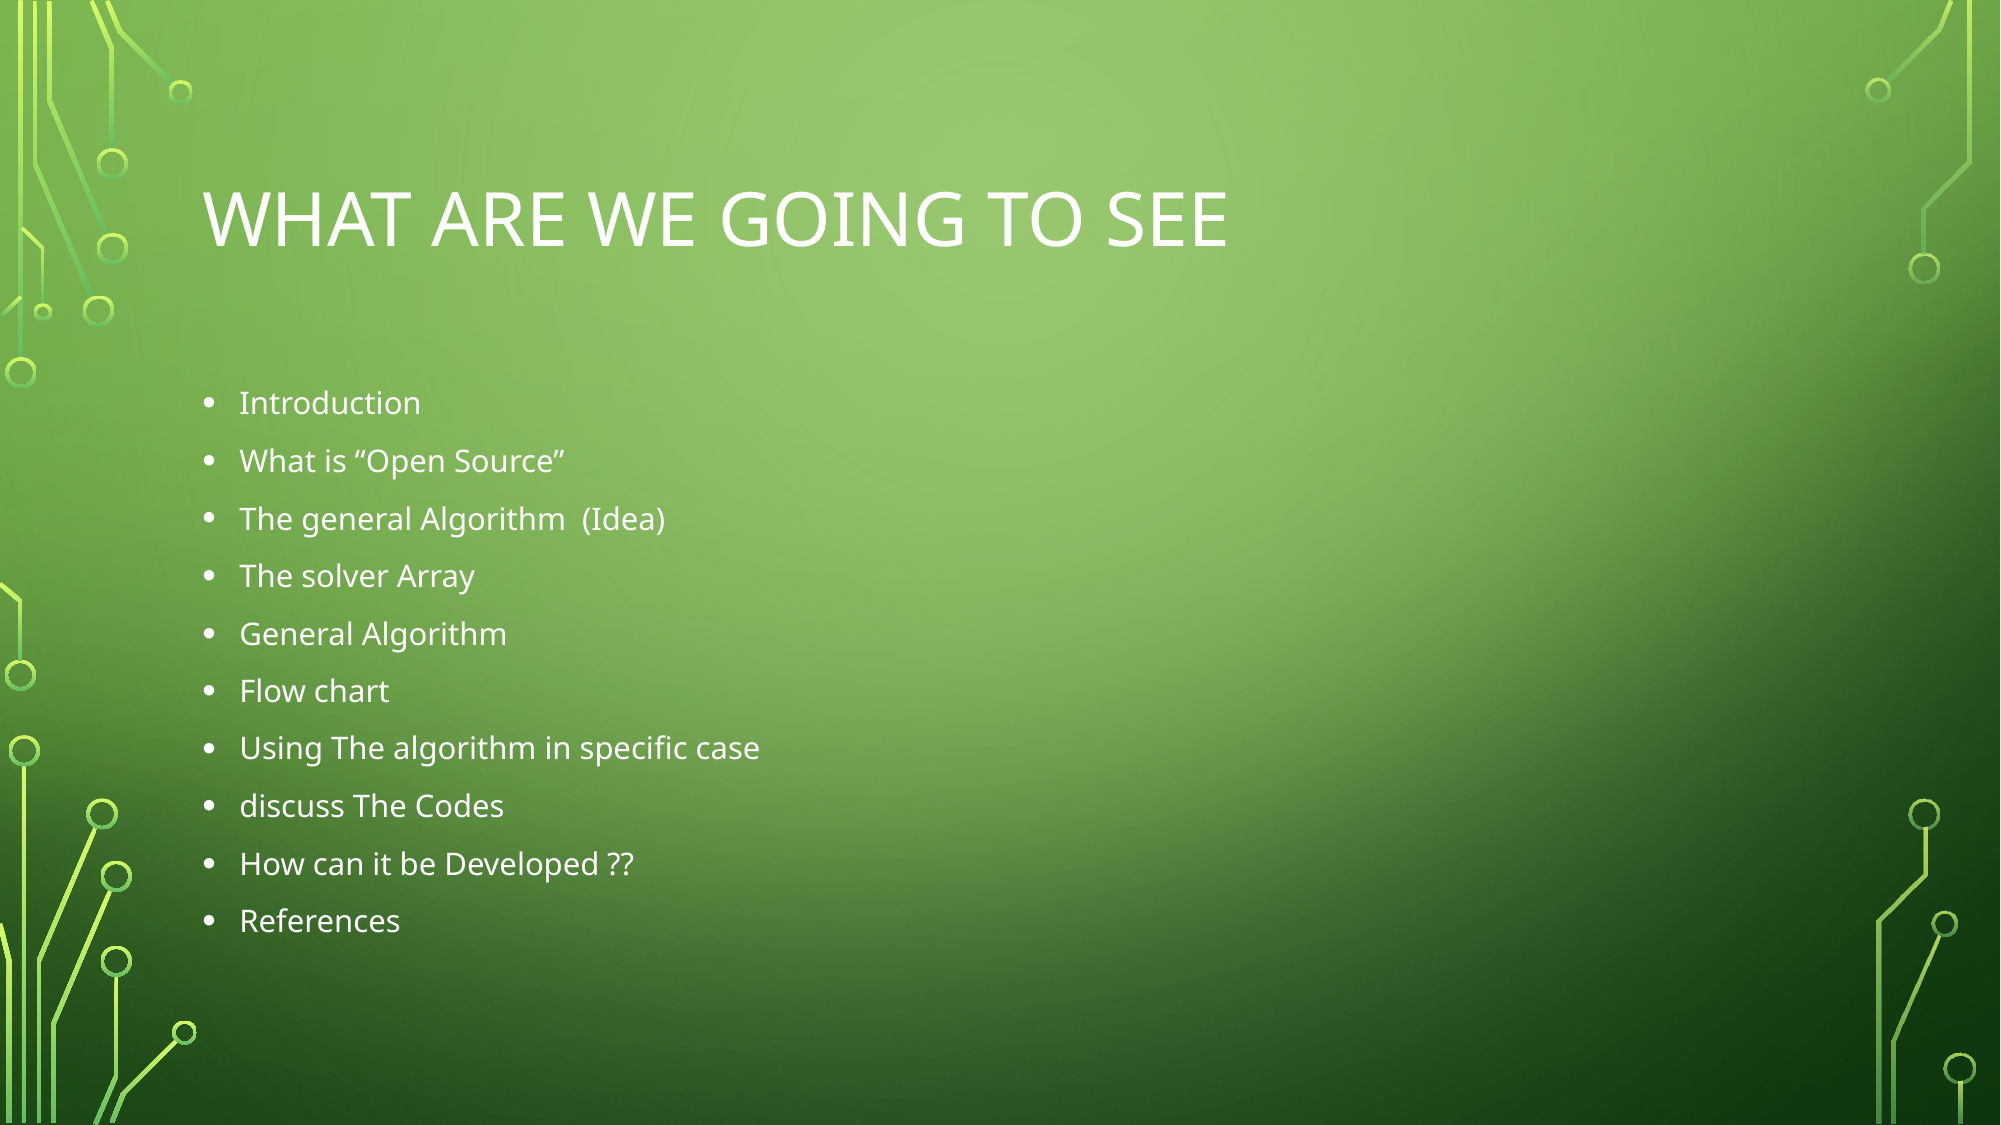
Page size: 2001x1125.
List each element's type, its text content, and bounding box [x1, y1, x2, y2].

title What are we going to see [187, 101, 1813, 344]
list Introduction What is “Open Source” The general Algorithm (Idea) The solver Array General Algorithm Flow chart Using The algorithm in specific case discuss The Codes How can it be Developed ?? References [187, 369, 1813, 950]
